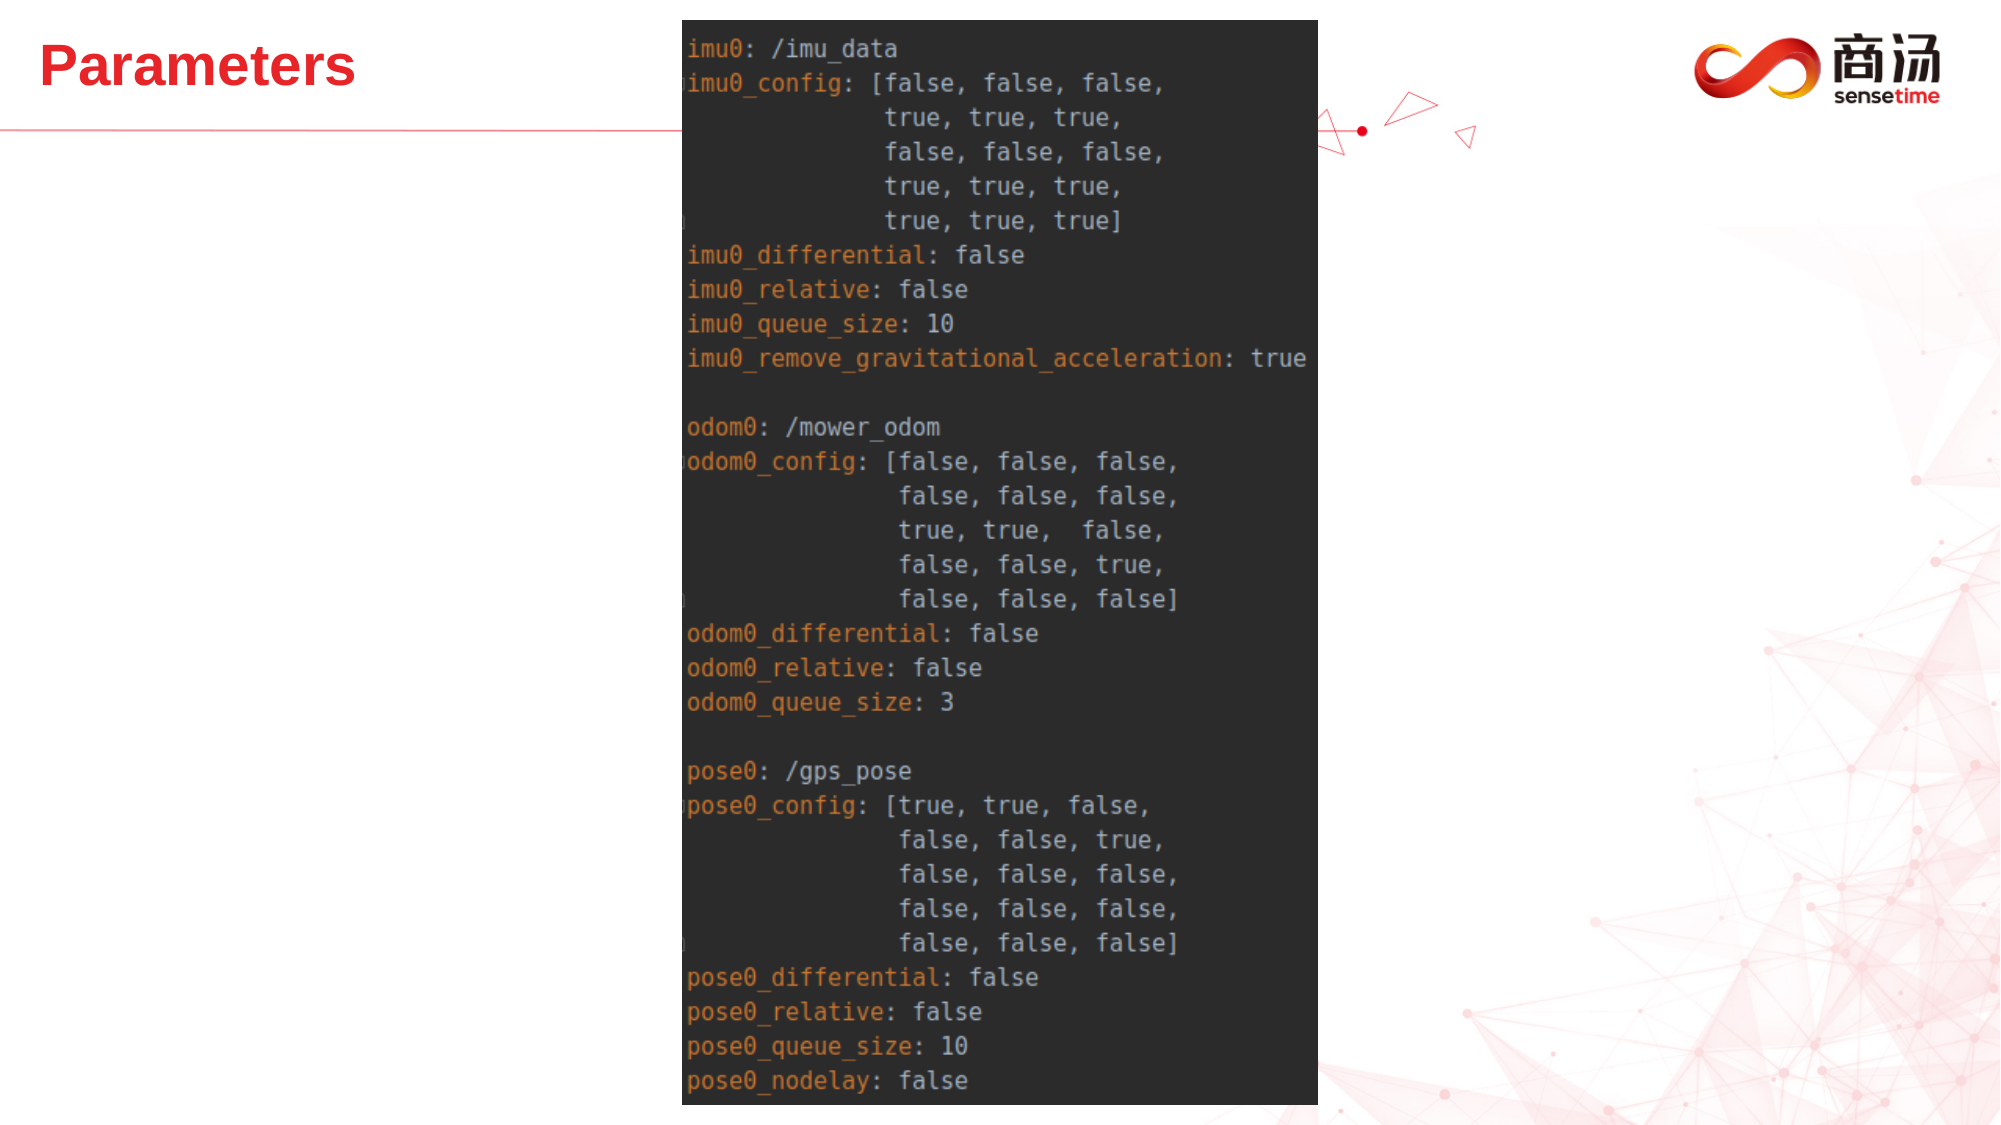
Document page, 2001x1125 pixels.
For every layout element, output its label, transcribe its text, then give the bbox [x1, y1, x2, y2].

title Parameters [1318, 23, 1773, 110]
picture [0, 0, 2001, 1125]
title Parameters [24, 23, 682, 110]
